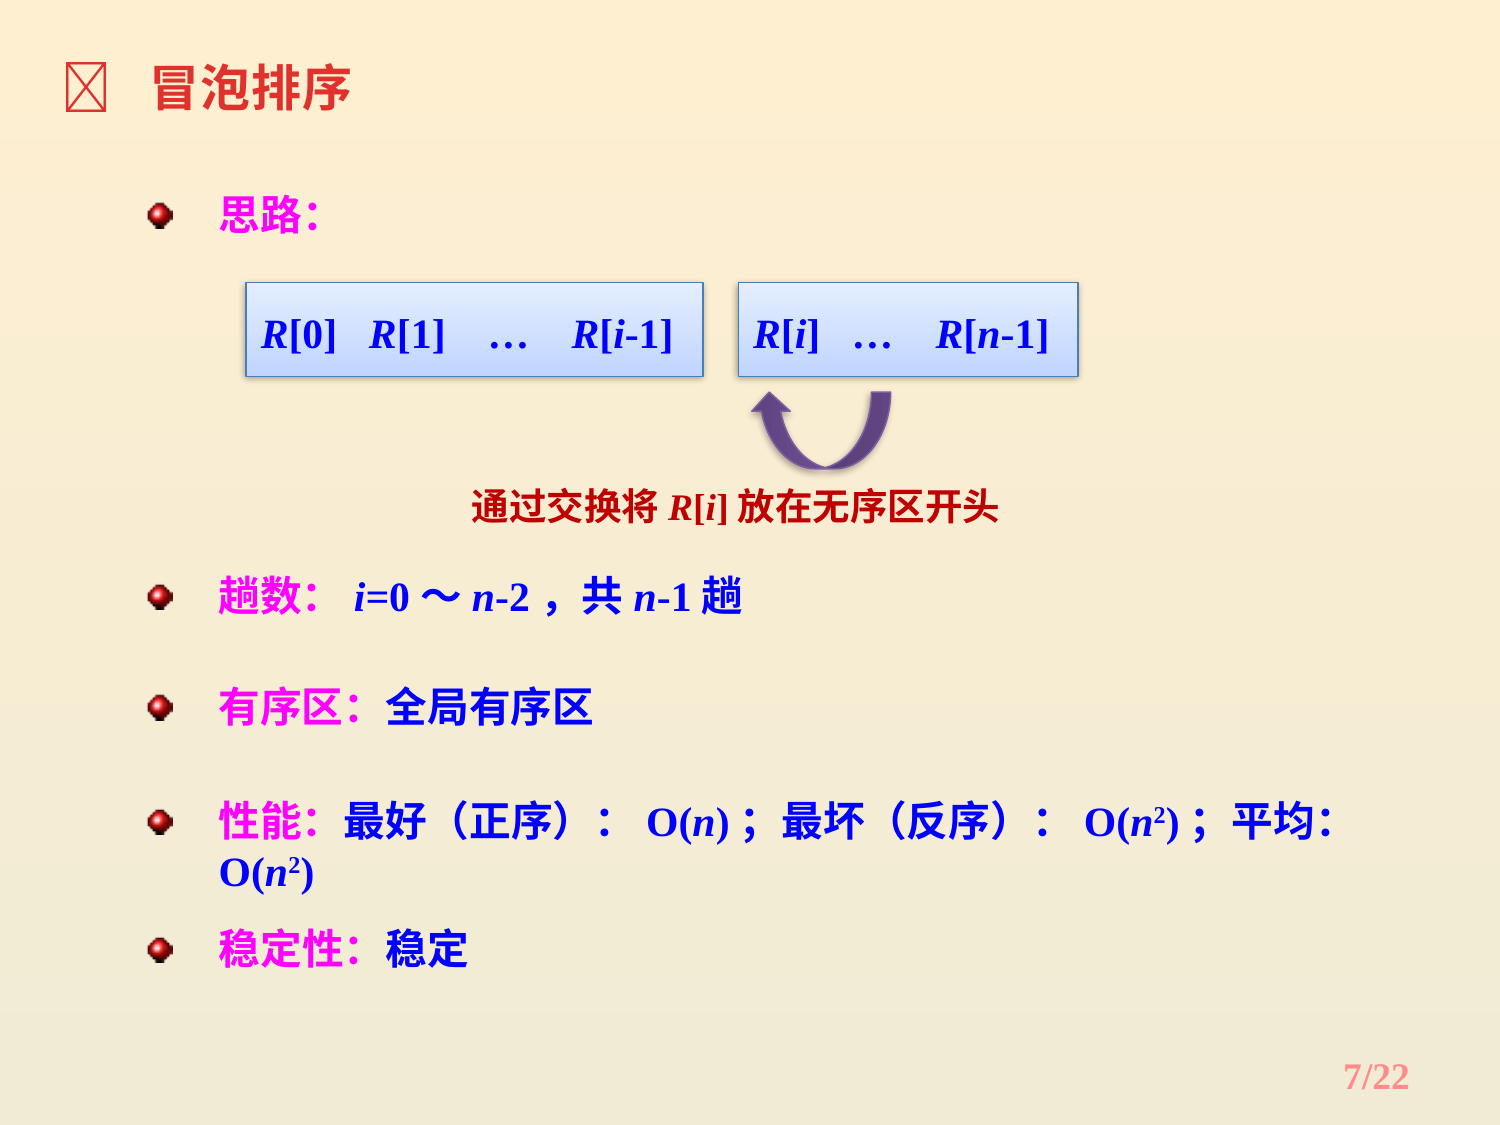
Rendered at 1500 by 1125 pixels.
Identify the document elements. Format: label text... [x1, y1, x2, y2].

text_box  冒泡排序 [46, 46, 446, 125]
picture [143, 580, 173, 610]
slide_number 7/22 [1074, 1042, 1425, 1103]
text_box 趟数：i=0～n-2，共n-1趟 [128, 545, 868, 628]
text_box 稳定性：稳定 [128, 890, 586, 981]
text_box 性能：最好（正序）：O(n)；最坏（反序）：O(n2)；平均：O(n2) [128, 787, 1454, 903]
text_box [128, 155, 1102, 537]
picture [143, 933, 173, 963]
picture [143, 805, 173, 835]
text_box 有序区：全局有序区 [128, 648, 1360, 738]
picture [143, 690, 173, 721]
